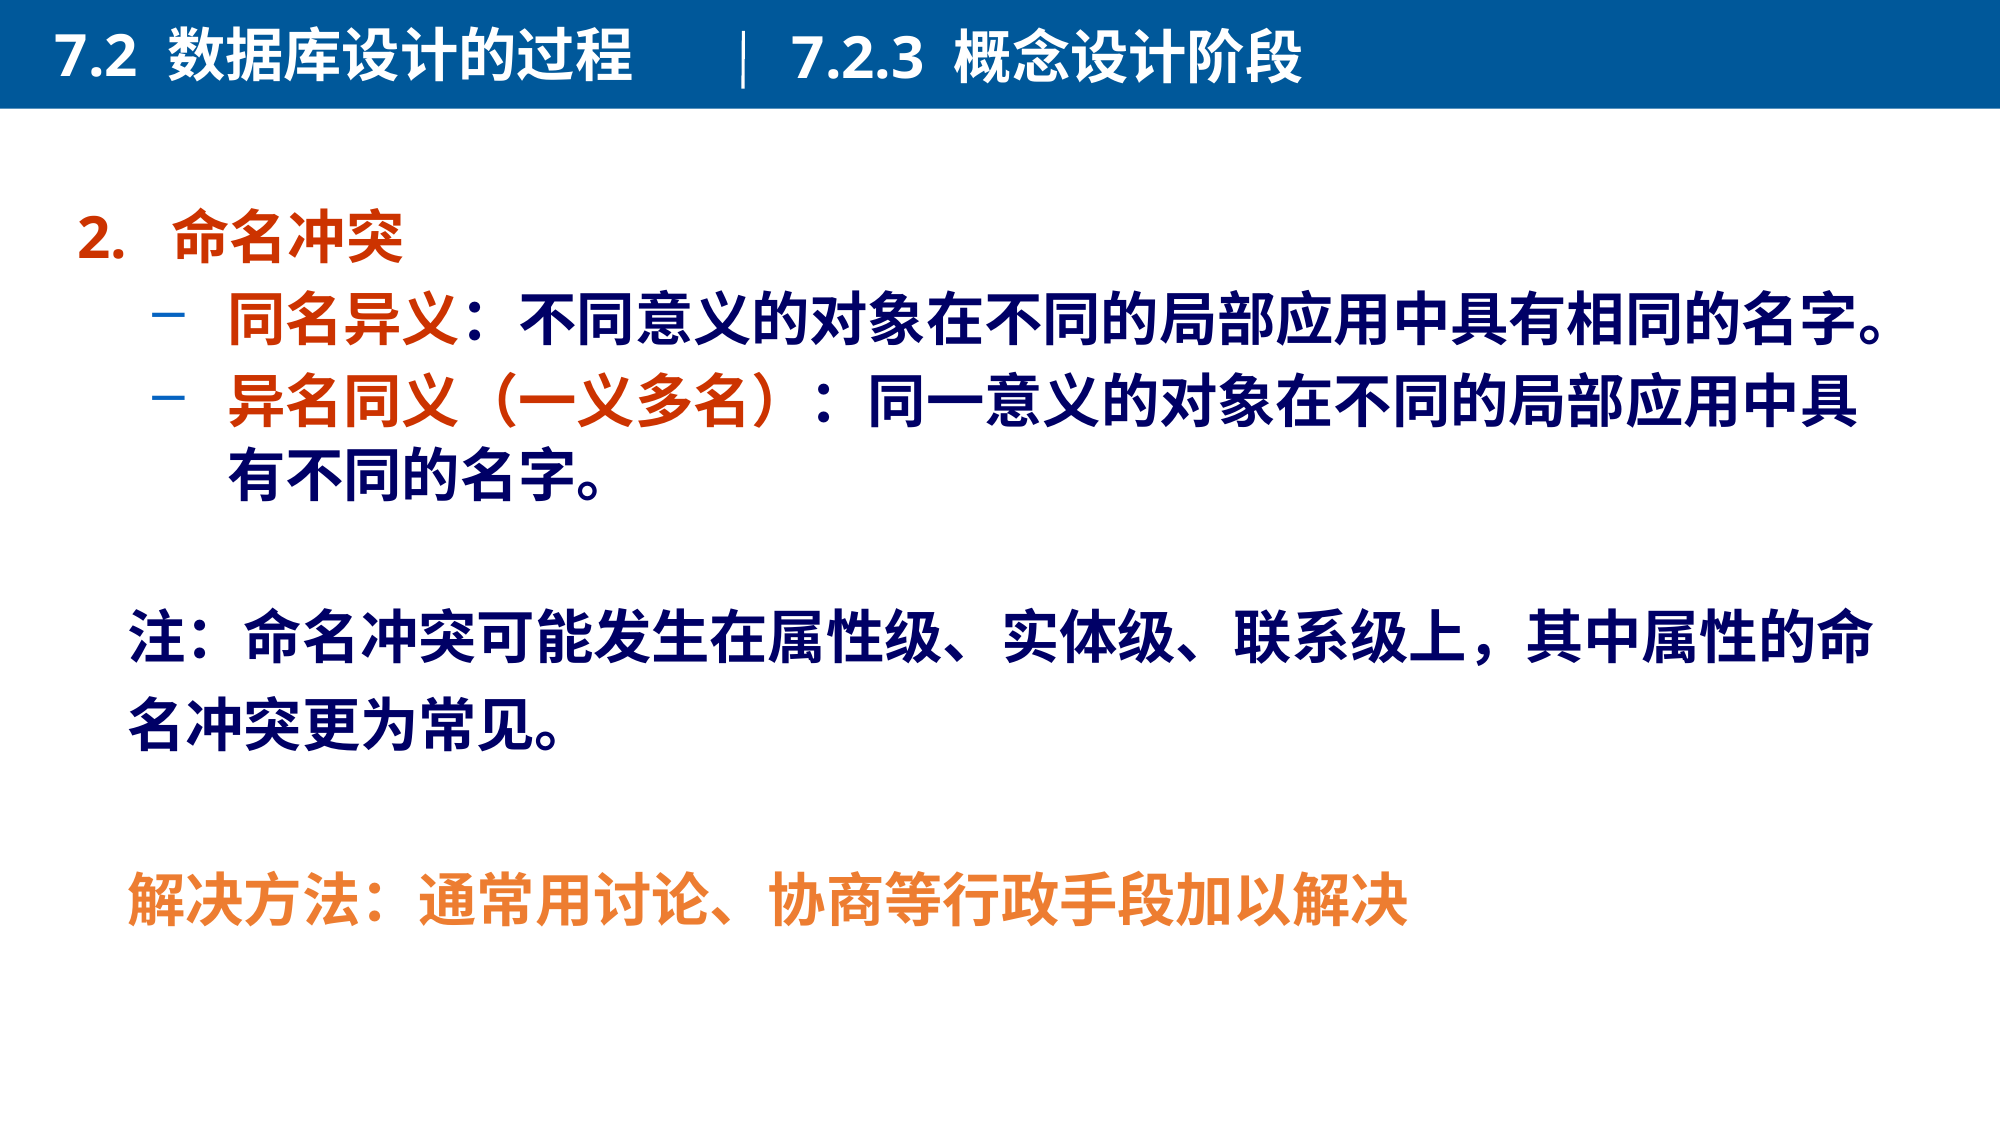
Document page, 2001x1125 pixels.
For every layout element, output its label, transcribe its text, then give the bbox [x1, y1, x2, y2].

text_box 7.2 数据库设计的过程 [40, 10, 870, 96]
text_box [0, 0, 2000, 109]
text_box 解决方法：通常用讨论、协商等行政手段加以解决 [112, 820, 1450, 941]
text_box 2. 命名冲突 同名异义：不同意义的对象在不同的局部应用中具有相同的名字。 异名同义（一义多名）：同一意义的对象在不同的局部应用中具有不同的名字。 [62, 174, 1910, 600]
text_box 注：命名冲突可能发生在属性级、实体级、联系级上，其中属性的命名冲突更为常见。 [112, 575, 1909, 766]
text_box 7.2.3 概念设计阶段 [777, 12, 2000, 98]
